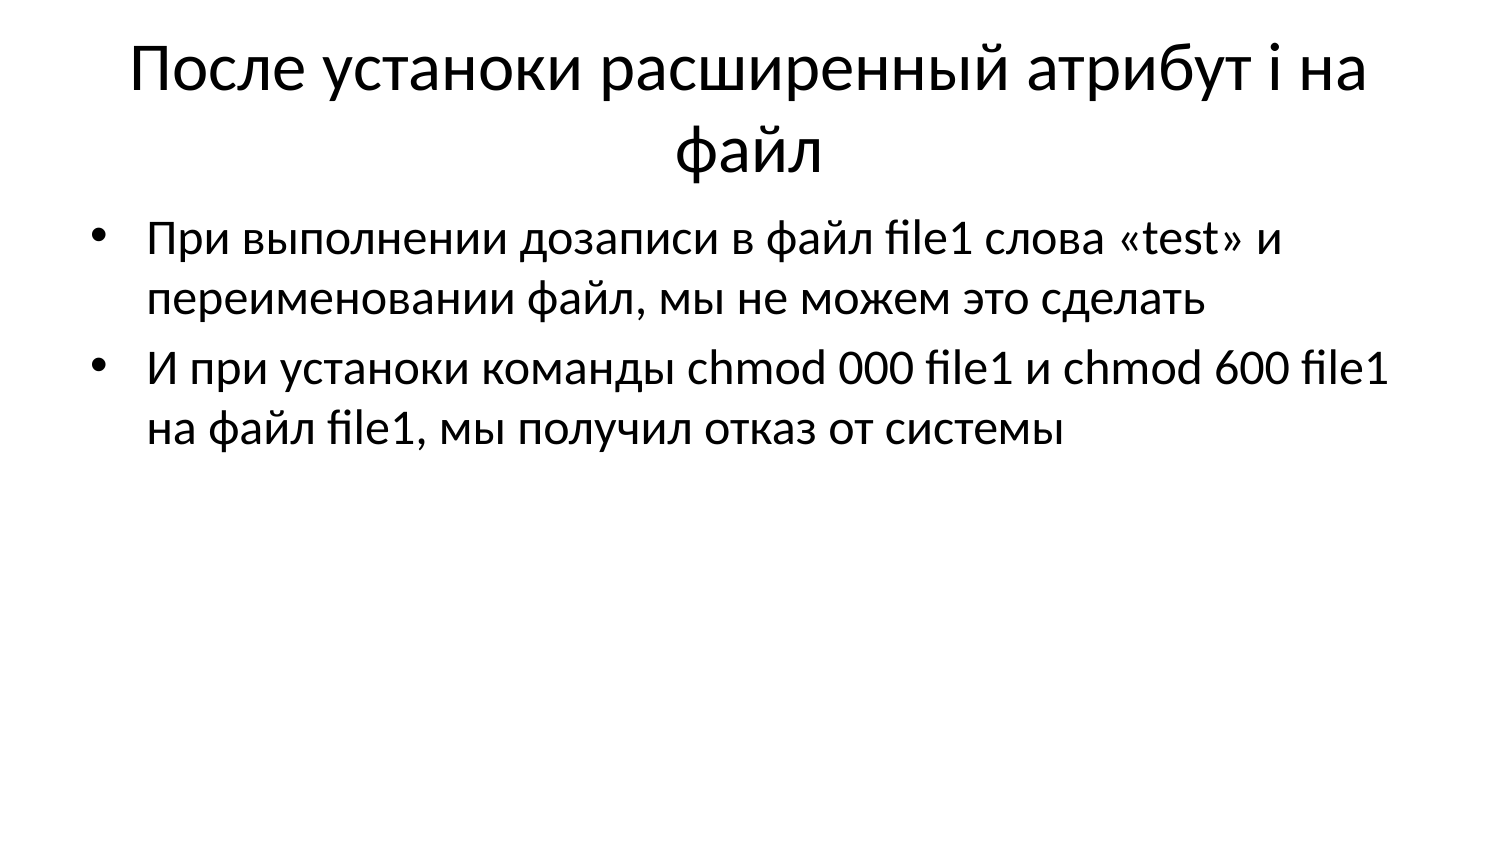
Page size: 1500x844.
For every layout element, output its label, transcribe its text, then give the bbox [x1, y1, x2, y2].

title После устаноки расширенный атрибут i на файл [75, 33, 1425, 175]
list При выполнении дозаписи в файл file1 слова «test» и переименовании файл, мы не можем это сделать И при устаноки команды chmod 000 file1 и chmod 600 file1 на файл file1, мы получил отказ от системы [75, 196, 1425, 754]
